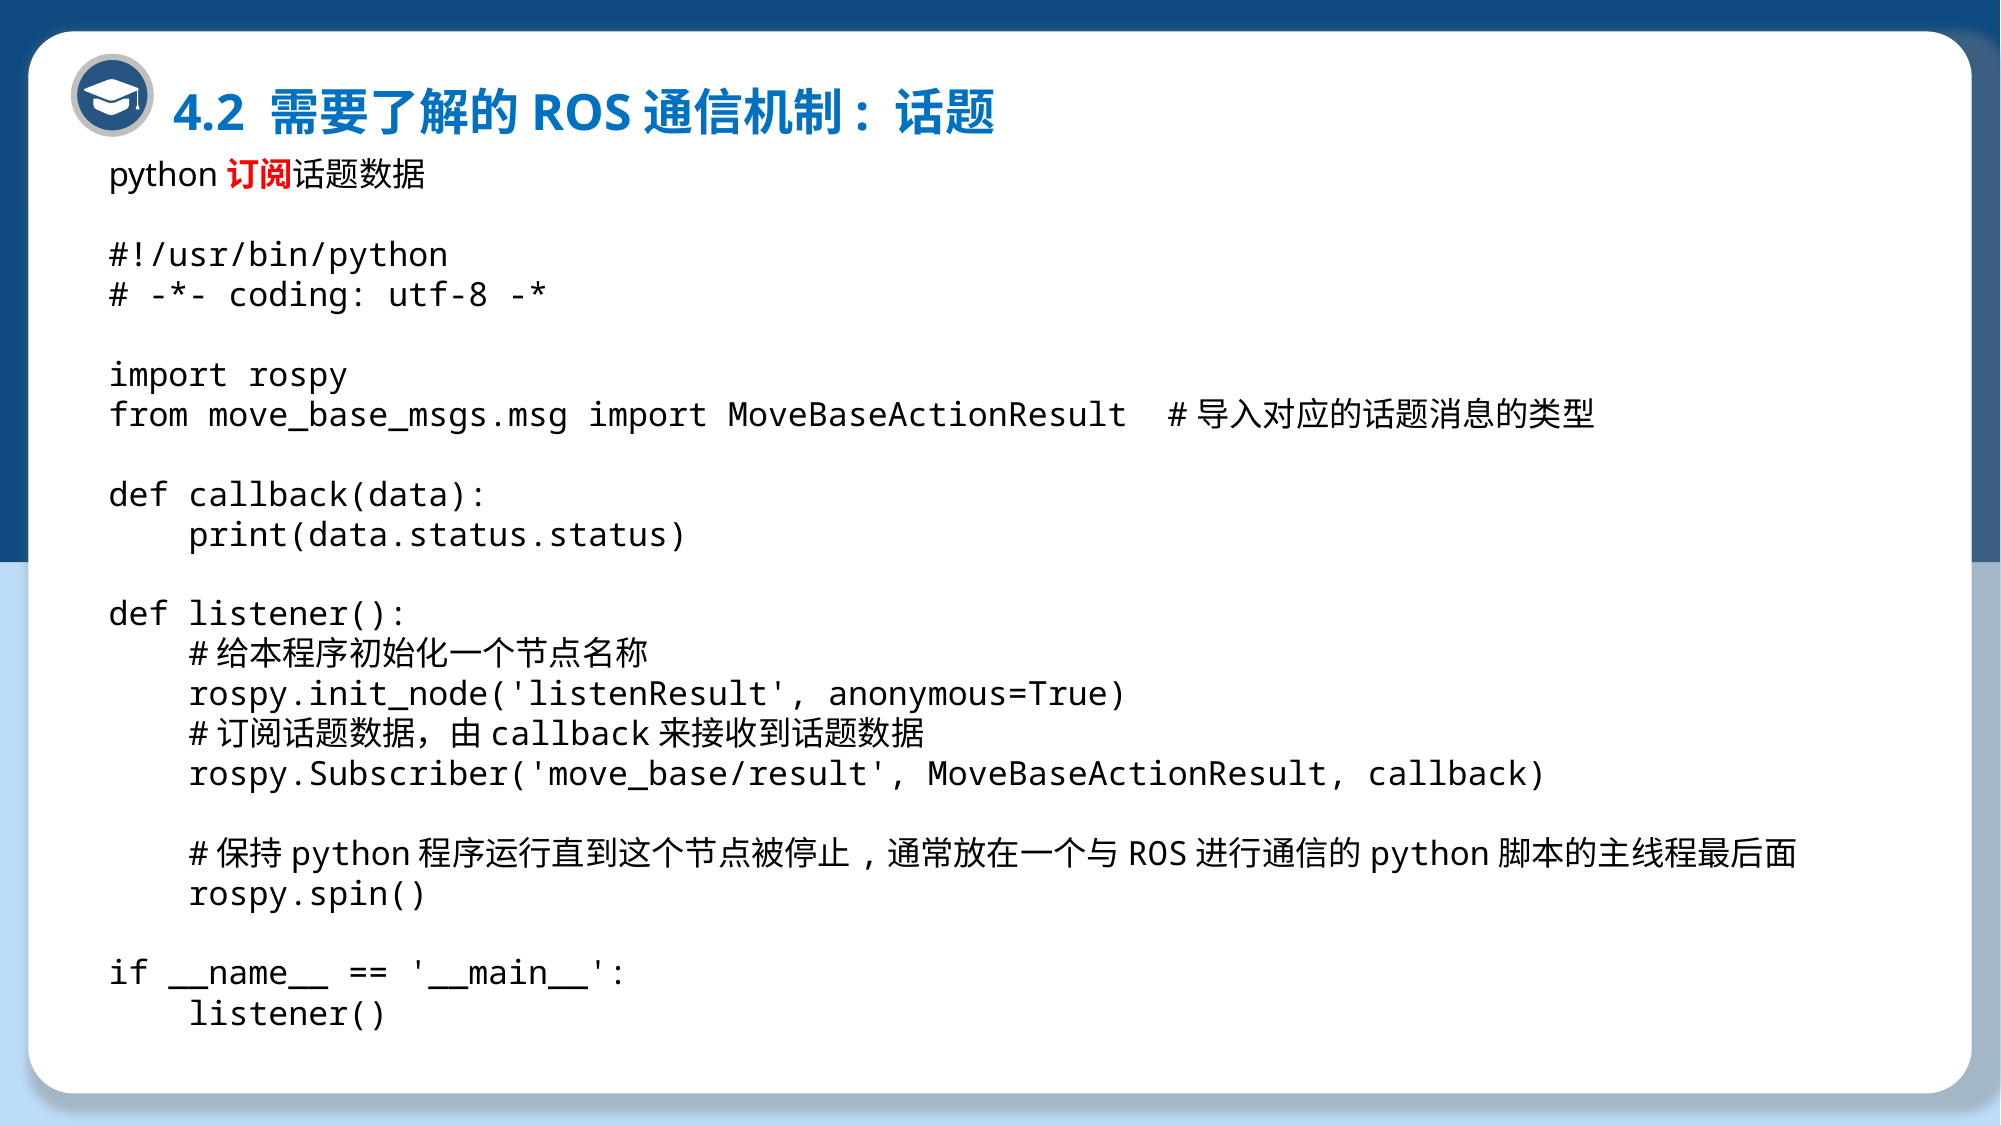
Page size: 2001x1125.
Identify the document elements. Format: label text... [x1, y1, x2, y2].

text_box python订阅话题数据 #!/usr/bin/python # -*- coding: utf-8 -* import rospy from move_base_msgs.msg import MoveBaseActionResult #导入对应的话题消息的类型 def callback(data): print(data.status.status) def listener(): #给本程序初始化一个节点名称 rospy.init_node('listenResult', anonymous=True) #订阅话题数据，由callback来接收到话题数据 rospy.Subscriber('move_base/result', MoveBaseActionResult, callback) #保持python程序运行直到这个节点被停止,通常放在一个与ROS进行通信的python脚本的主线程最后面 rospy.spin() if __name__ == '__main__': listener() [93, 145, 1838, 1039]
text_box 4.2 需要了解的ROS通信机制: 话题 [153, 52, 1131, 145]
